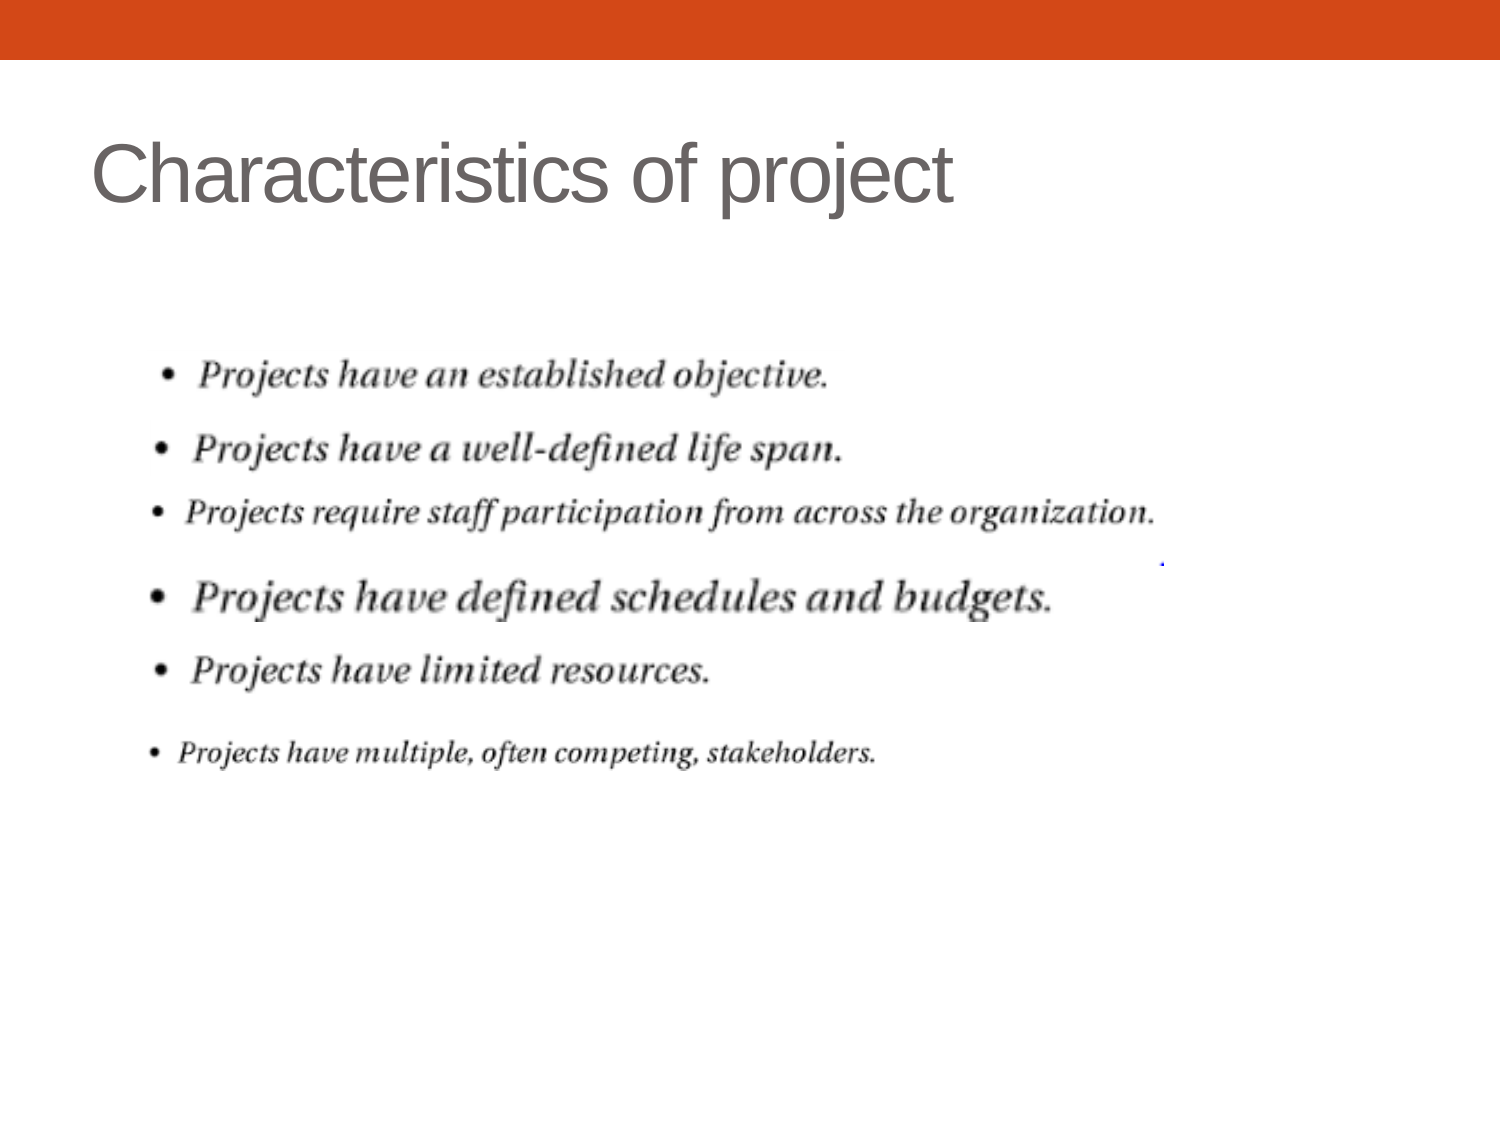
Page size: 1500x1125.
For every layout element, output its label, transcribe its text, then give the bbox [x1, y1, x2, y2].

picture [149, 645, 715, 696]
picture [149, 420, 845, 476]
picture [147, 349, 845, 410]
title Characteristics of project [75, 87, 1425, 250]
picture [147, 727, 881, 771]
picture [149, 491, 1164, 622]
